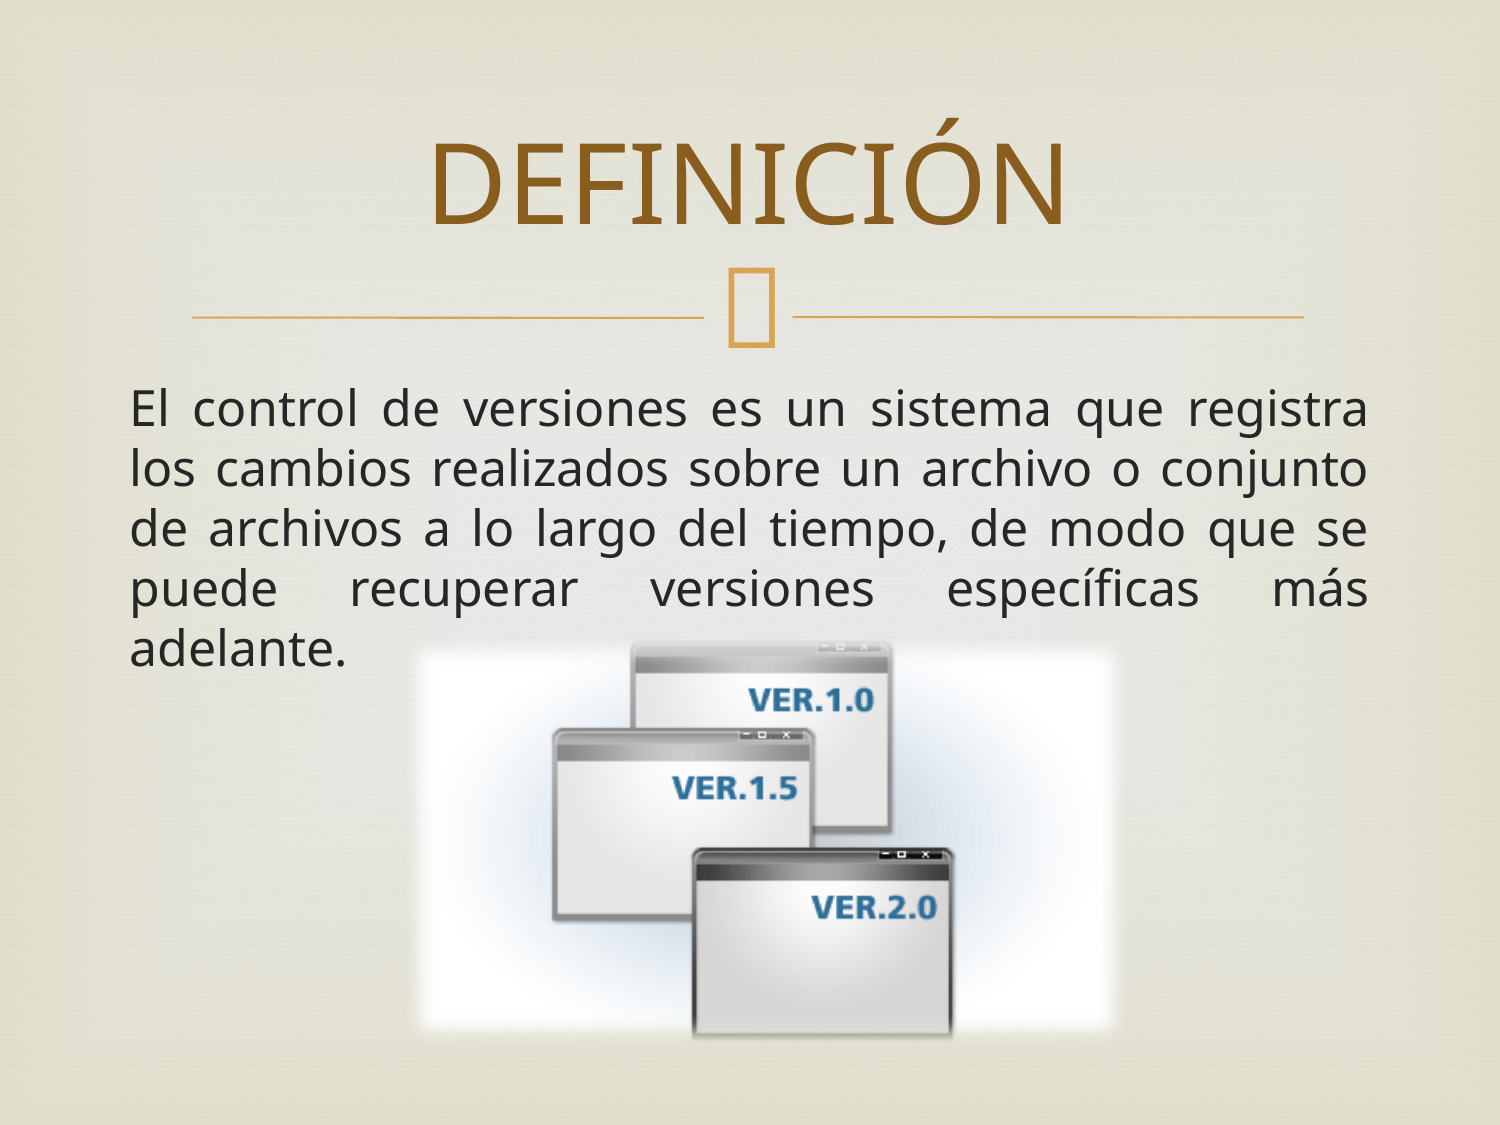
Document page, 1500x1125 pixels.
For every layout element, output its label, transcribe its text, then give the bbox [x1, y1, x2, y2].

title DEFINICIÓN [112, 93, 1386, 267]
list El control de versiones es un sistema que registra los cambios realizados sobre un archivo o conjunto de archivos a lo largo del tiempo, de modo que se puede recuperar versiones específicas más adelante. [114, 368, 1386, 1005]
picture [400, 632, 1131, 1049]
